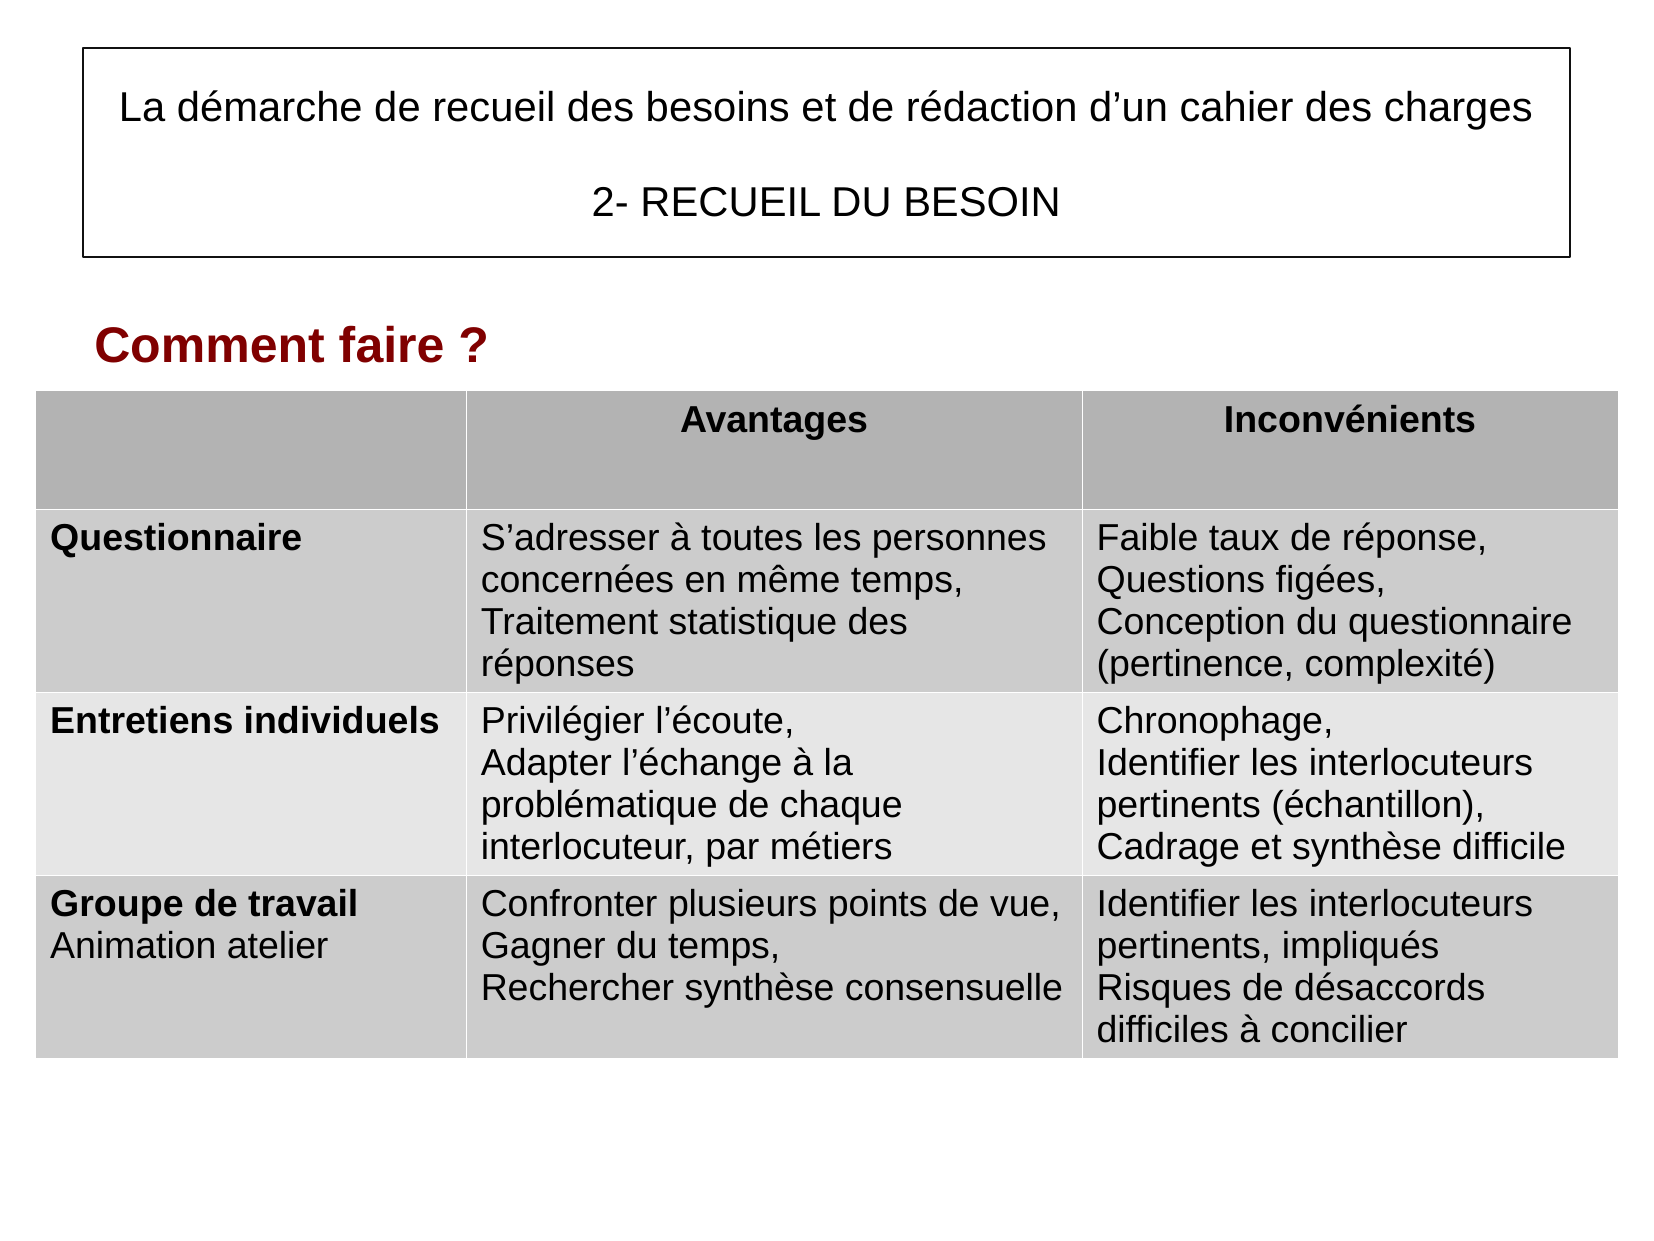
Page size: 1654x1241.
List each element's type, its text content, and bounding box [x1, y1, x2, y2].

table_cell Groupe de travail Animation atelier [36, 876, 466, 1058]
table_cell Confronter plusieurs points de vue, Gagner du temps, Rechercher synthèse consensuelle [467, 876, 1082, 1058]
table_cell Privilégier l’écoute, Adapter l’échange à la problématique de chaque interlocuteur, par métiers [467, 693, 1082, 875]
table_cell S’adresser à toutes les personnes concernées en même temps, Traitement statistique des réponses [467, 510, 1082, 692]
table_cell Identifier les interlocuteurs pertinents, impliqués Risques de désaccords difficiles à concilier [1083, 876, 1618, 1058]
table_cell Chronophage, Identifier les interlocuteurs pertinents (échantillon), Cadrage et synthèse difficile [1083, 693, 1618, 875]
table_header [36, 391, 466, 509]
table_header Inconvénients [1083, 391, 1618, 509]
table_header Avantages [467, 391, 1082, 509]
table_cell Faible taux de réponse, Questions figées, Conception du questionnaire (pertinence, complexité) [1083, 510, 1618, 692]
text_box Comment faire ? [94, 290, 1641, 484]
table_cell Entretiens individuels [36, 693, 466, 875]
text_box La démarche de recueil des besoins et de rédaction d’un cahier des charges 2- RECUEIL DU BESOIN [82, 48, 1570, 257]
table_cell Questionnaire [36, 510, 466, 692]
